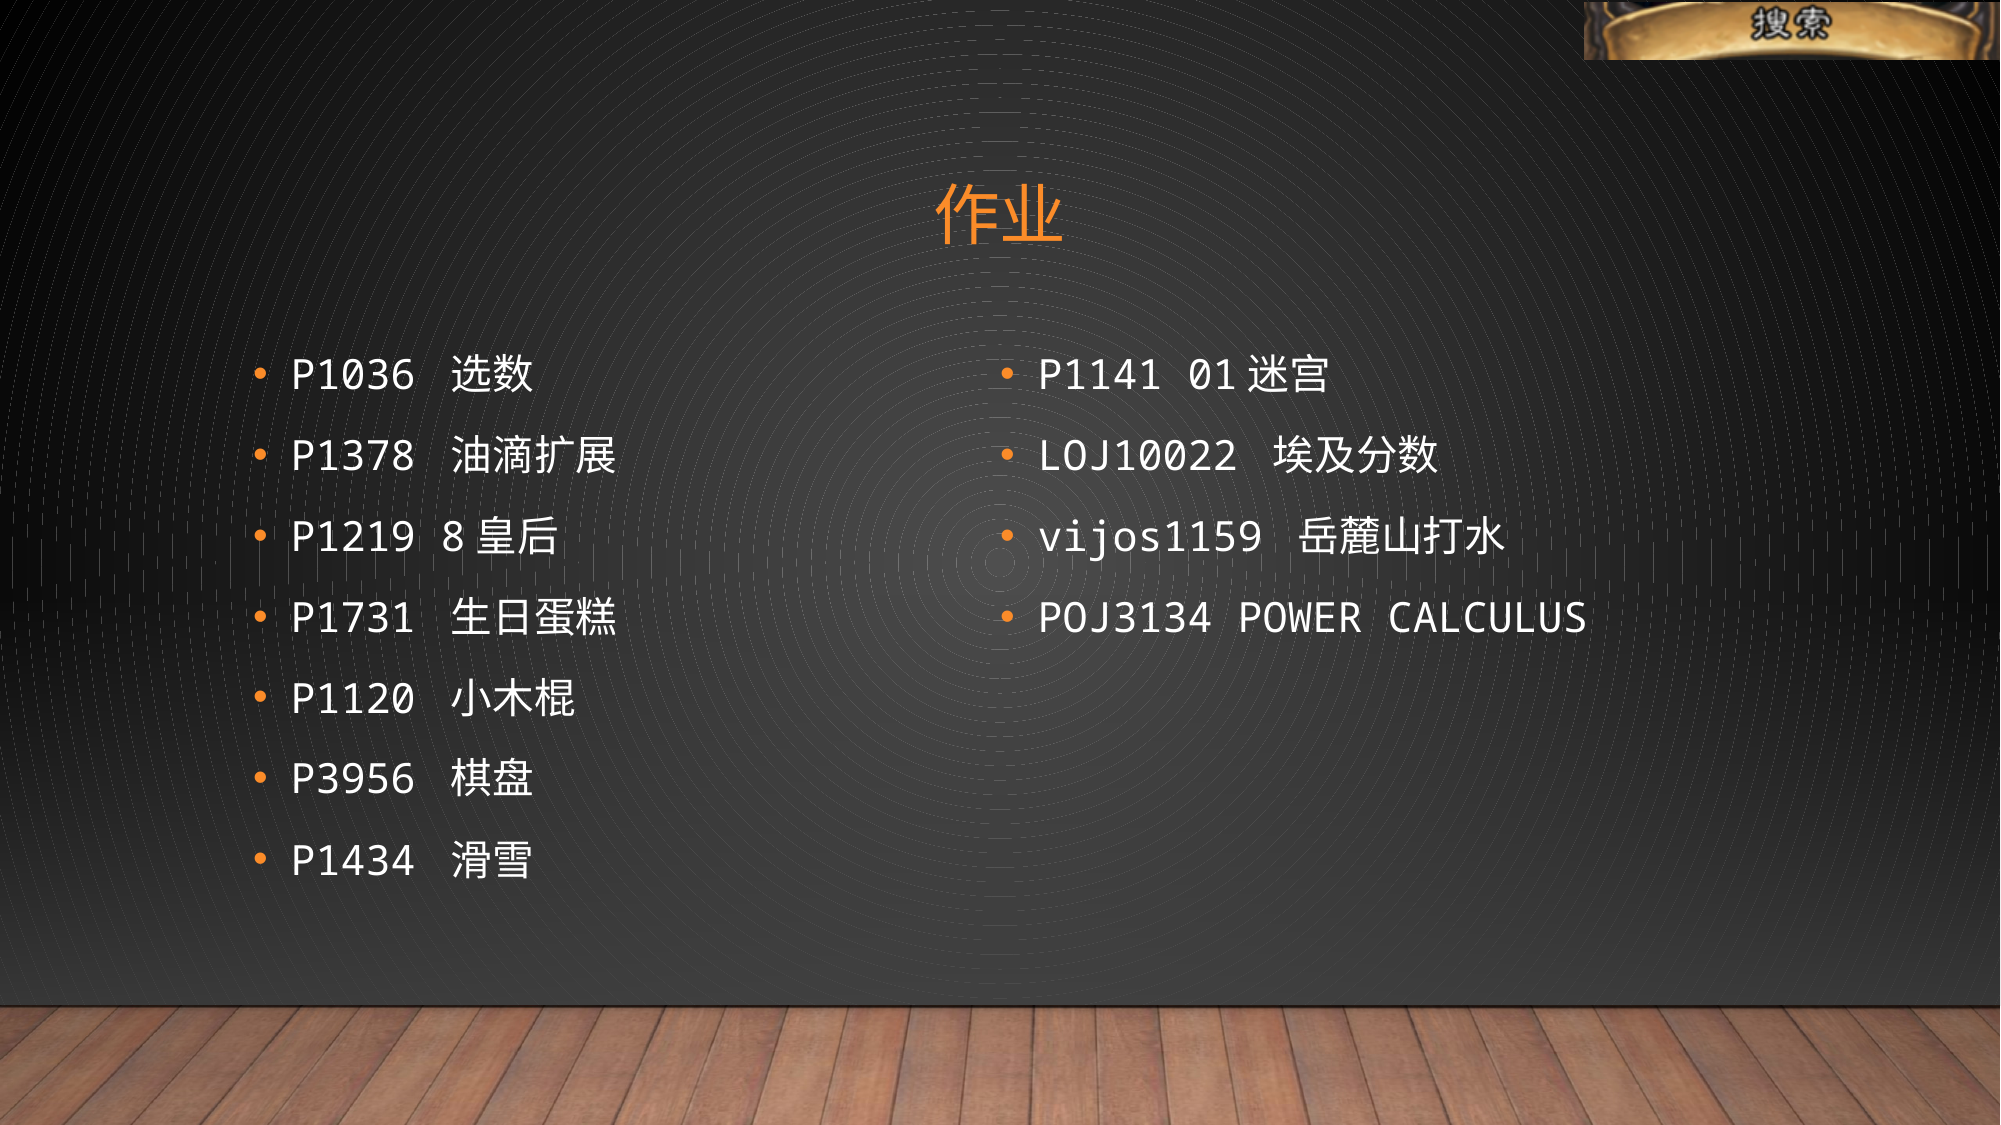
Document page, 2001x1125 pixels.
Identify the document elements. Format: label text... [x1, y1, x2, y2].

picture [1584, 2, 2000, 60]
picture [0, 1005, 2000, 1125]
list P1036 选数 P1378 油滴扩展 P1219 8皇后 P1731 生日蛋糕 P1120 小木棍 P3956 棋盘 P1434 滑雪 P1141 01迷宫 LOJ10022 埃及分数 vijos1159 岳麓山打水 POJ3134 POWER CALCULUS [238, 330, 1763, 897]
title 作业 [238, 131, 1763, 305]
